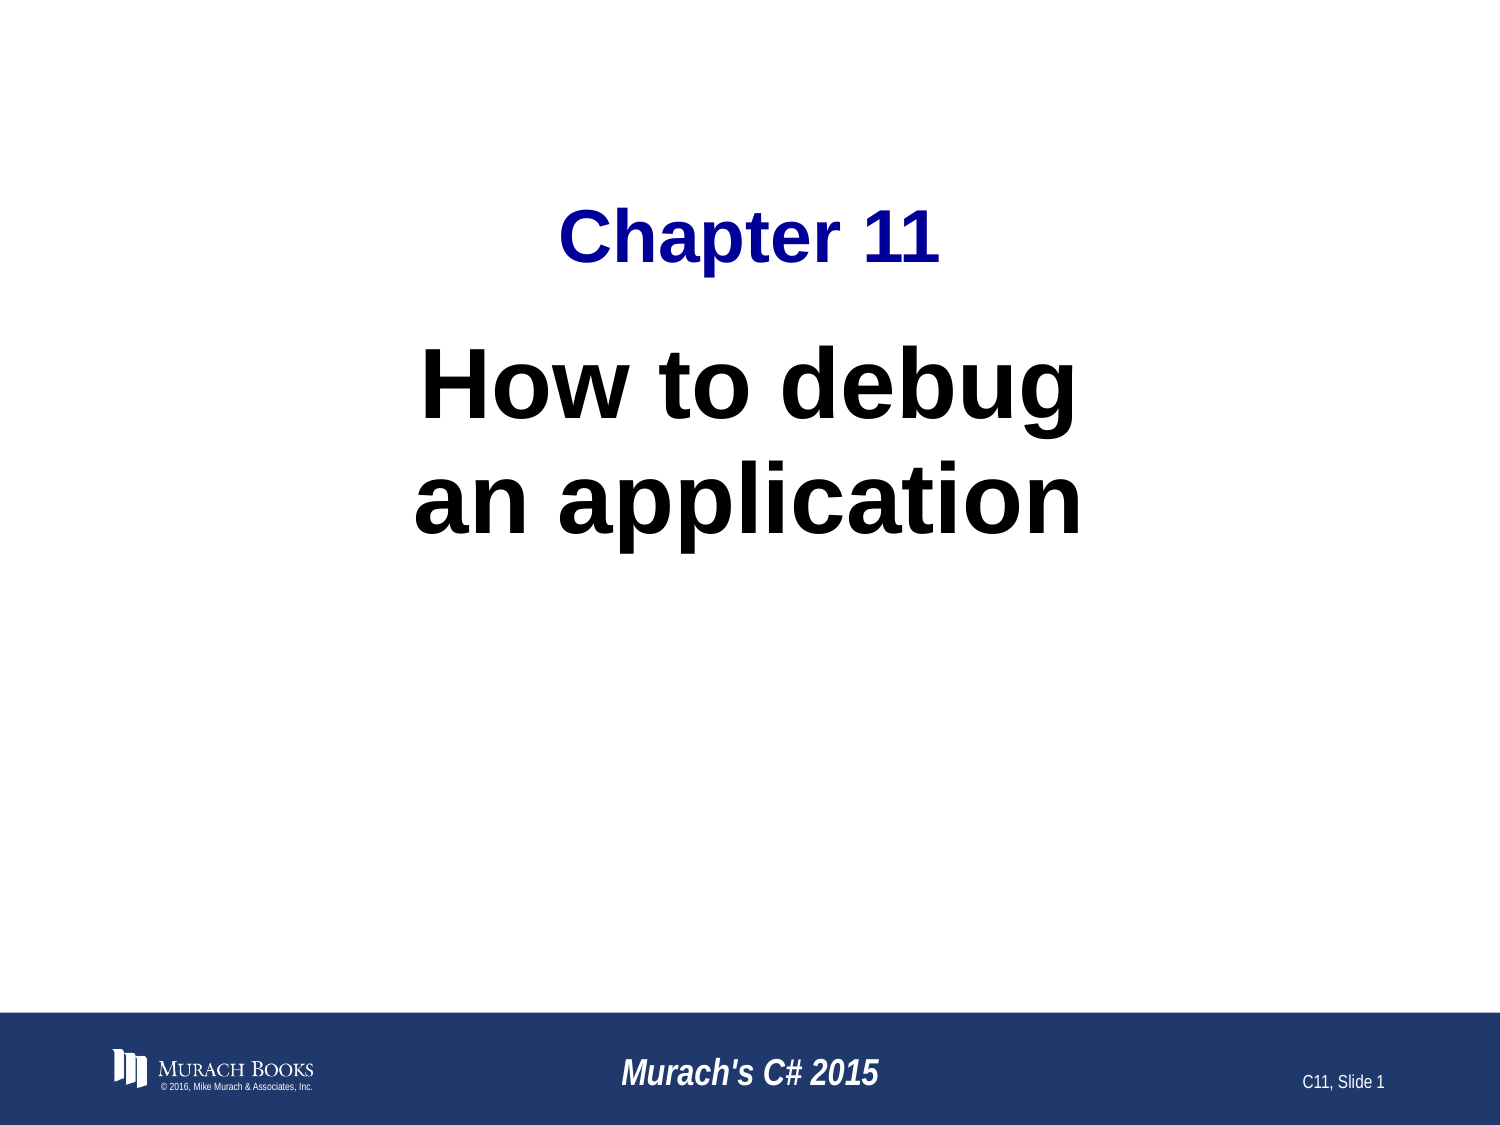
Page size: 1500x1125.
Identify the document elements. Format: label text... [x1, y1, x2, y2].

slide_number C11, Slide 1 [1087, 1025, 1400, 1100]
title Chapter 11 [112, 187, 1388, 279]
slide_number Murach's C# 2015 [463, 1025, 1050, 1100]
footer © 2016, Mike Murach & Associates, Inc. [12, 1025, 463, 1100]
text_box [149, 274, 1348, 568]
